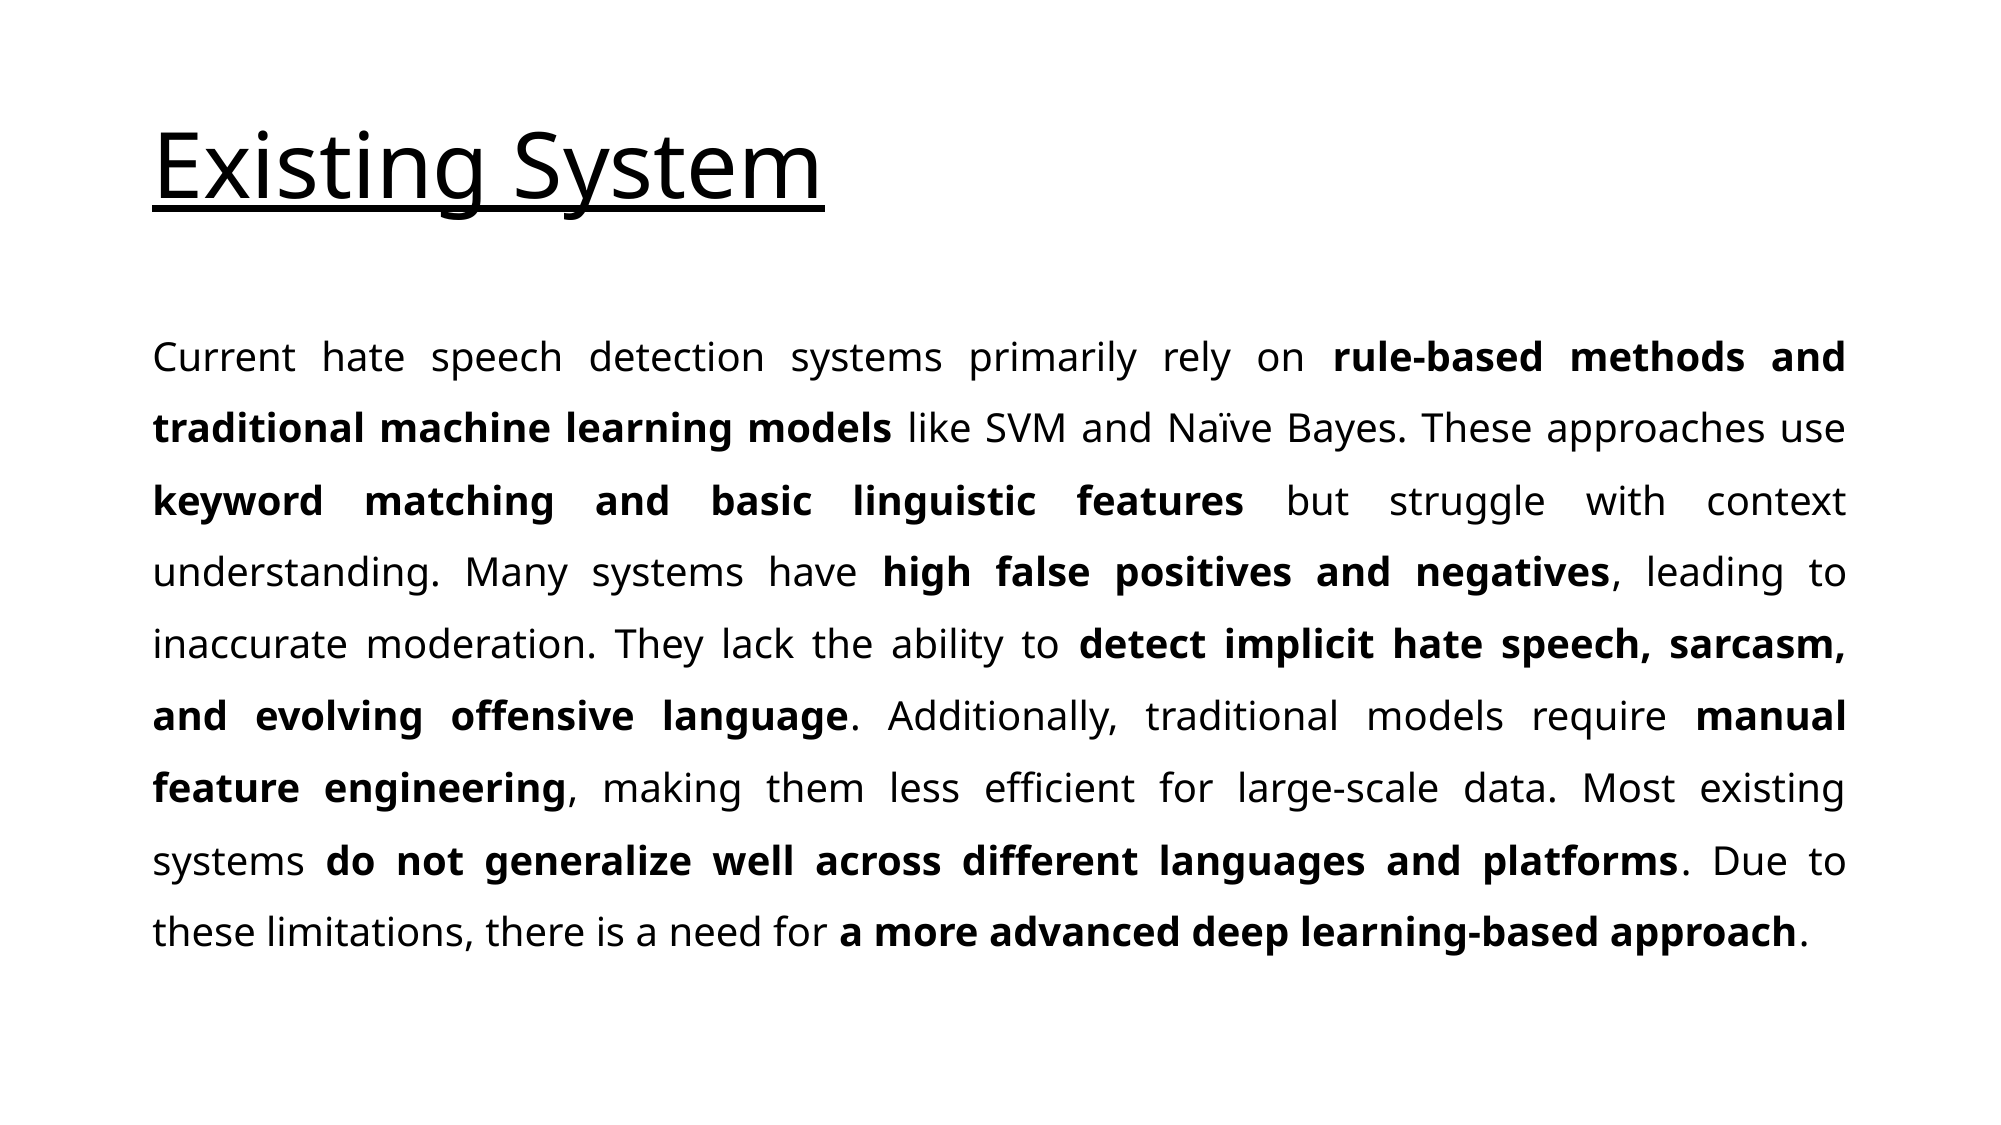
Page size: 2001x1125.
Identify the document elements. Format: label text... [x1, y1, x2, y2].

list Current hate speech detection systems primarily rely on rule-based methods and traditional machine learning models like SVM and Naïve Bayes. These approaches use keyword matching and basic linguistic features but struggle with context understanding. Many systems have high false positives and negatives, leading to inaccurate moderation. They lack the ability to detect implicit hate speech, sarcasm, and evolving offensive language. Additionally, traditional models require manual feature engineering, making them less efficient for large-scale data. Most existing systems do not generalize well across different languages and platforms. Due to these limitations, there is a need for a more advanced deep learning-based approach. [137, 299, 1863, 1014]
title Existing System [137, 59, 1863, 278]
